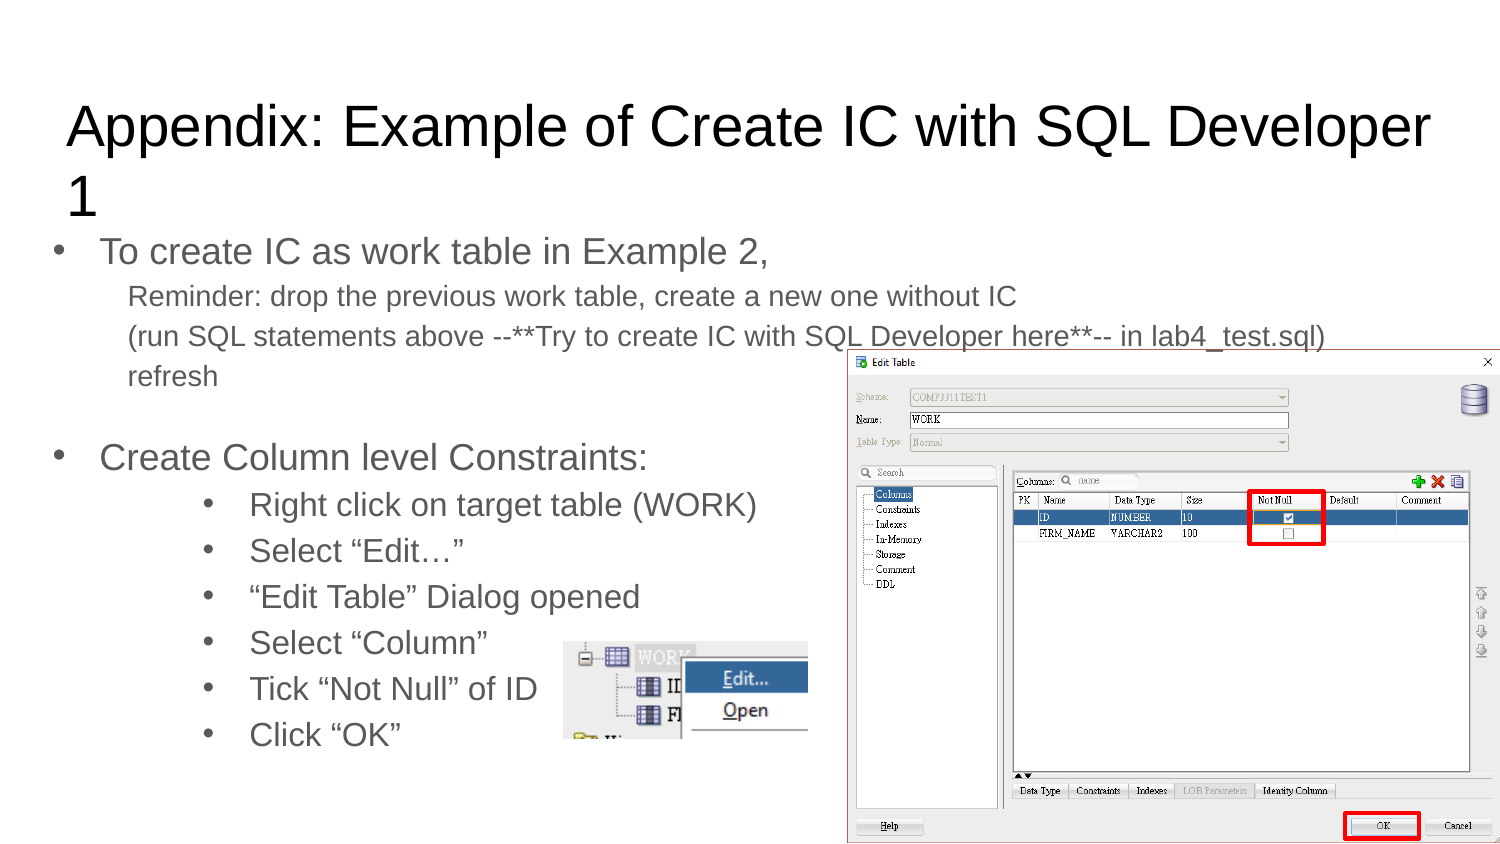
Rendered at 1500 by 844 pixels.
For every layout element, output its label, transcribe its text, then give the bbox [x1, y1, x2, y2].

list To create IC as work table in Example 2, Reminder: drop the previous work table, create a new one without IC (run SQL statements above --**Try to create IC with SQL Developer here**-- in lab4_test.sql) refresh Create Column level Constraints: Right click on target table (WORK) Select “Edit…” “Edit Table” Dialog opened Select “Column” Tick “Not Null” of ID Click “OK” [0, 205, 1398, 732]
picture [563, 641, 808, 740]
title Appendix: Example of Create IC with SQL Developer 1 [51, 72, 1449, 167]
picture [846, 349, 1500, 844]
